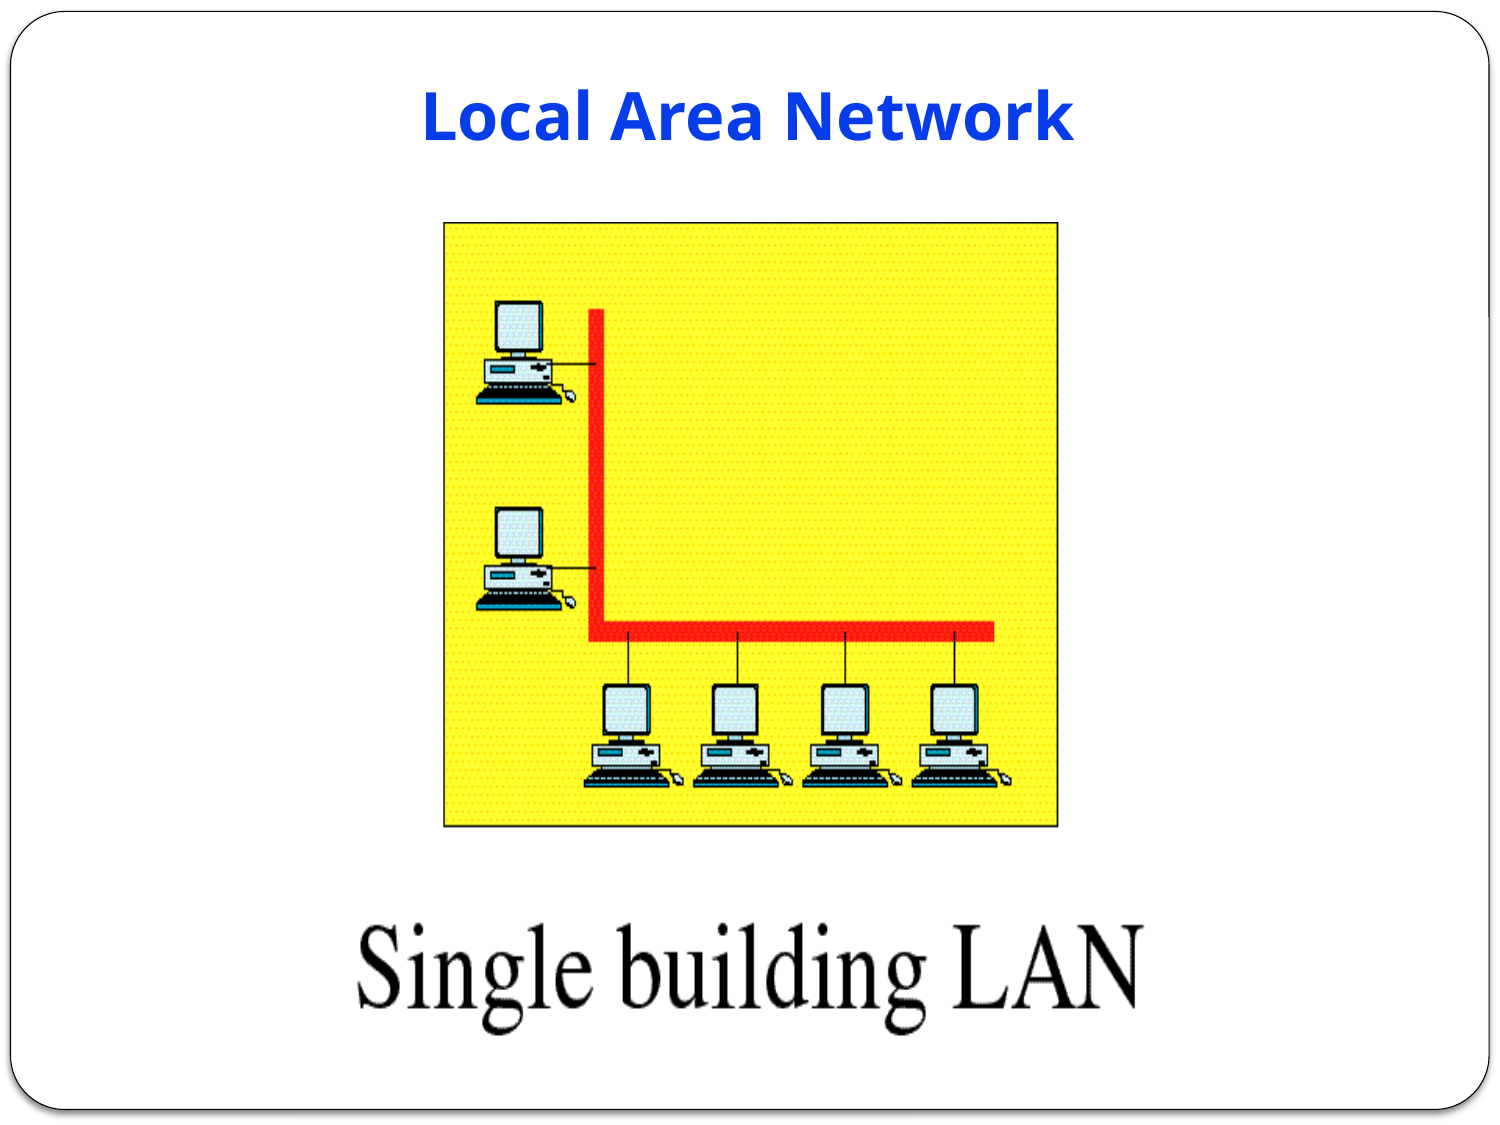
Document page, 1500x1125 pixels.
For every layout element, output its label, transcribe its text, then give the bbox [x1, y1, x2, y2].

picture [352, 222, 1146, 1038]
text_box Local Area Network [405, 66, 1091, 162]
